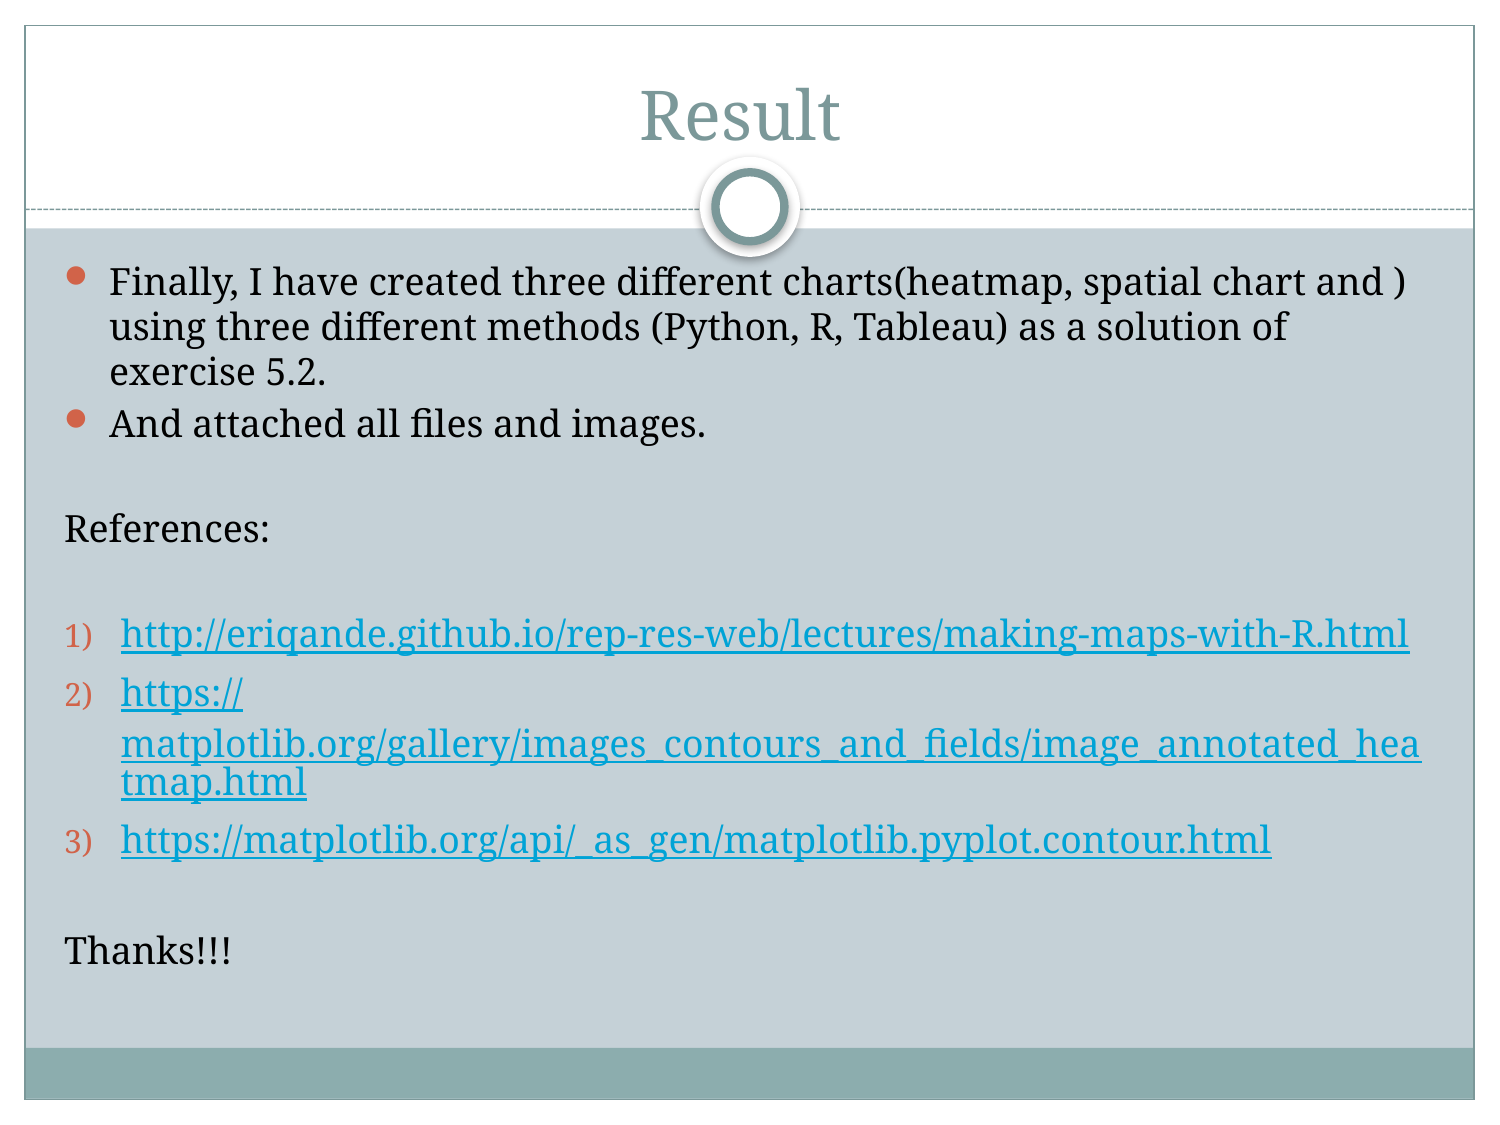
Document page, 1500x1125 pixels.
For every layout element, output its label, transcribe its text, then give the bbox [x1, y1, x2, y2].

list Finally, I have created three different charts(heatmap, spatial chart and ) using three different methods (Python, R, Tableau) as a solution of exercise 5.2. And attached all files and images. References: http://eriqande.github.io/rep-res-web/lectures/making-maps-with-R.html https://matplotlib.org/gallery/images_contours_and_fields/image_annotated_heatmap.html https://matplotlib.org/api/_as_gen/matplotlib.pyplot.contour.html Thanks!!! [49, 250, 1445, 1001]
title Result [49, 37, 1450, 162]
